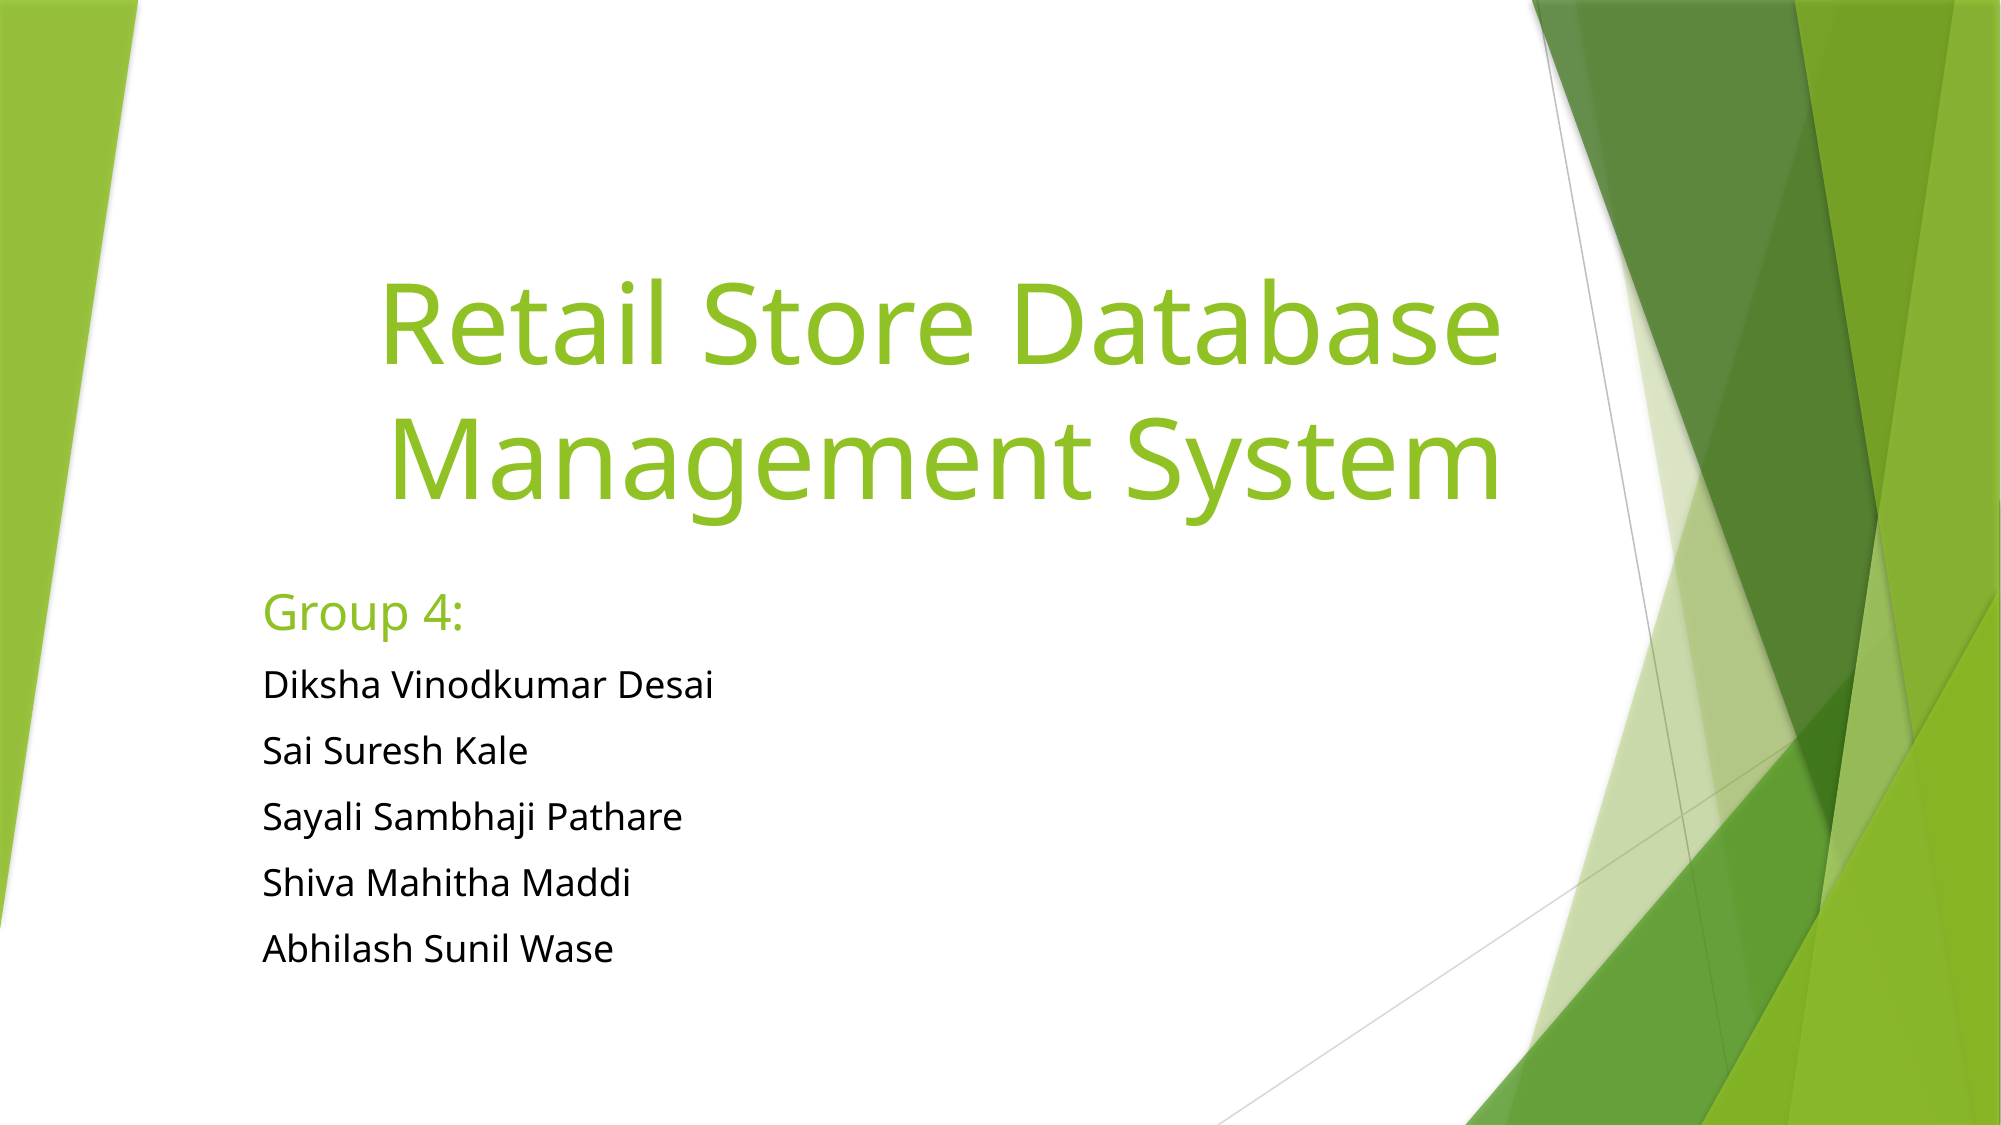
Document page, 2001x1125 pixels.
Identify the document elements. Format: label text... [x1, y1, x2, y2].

title Retail Store Database Management System [247, 394, 1522, 572]
subtitle Group 4: Diksha Vinodkumar Desai Sai Suresh Kale Sayali Sambhaji Pathare Shiva Mahitha Maddi Abhilash Sunil Wase [247, 572, 1522, 930]
